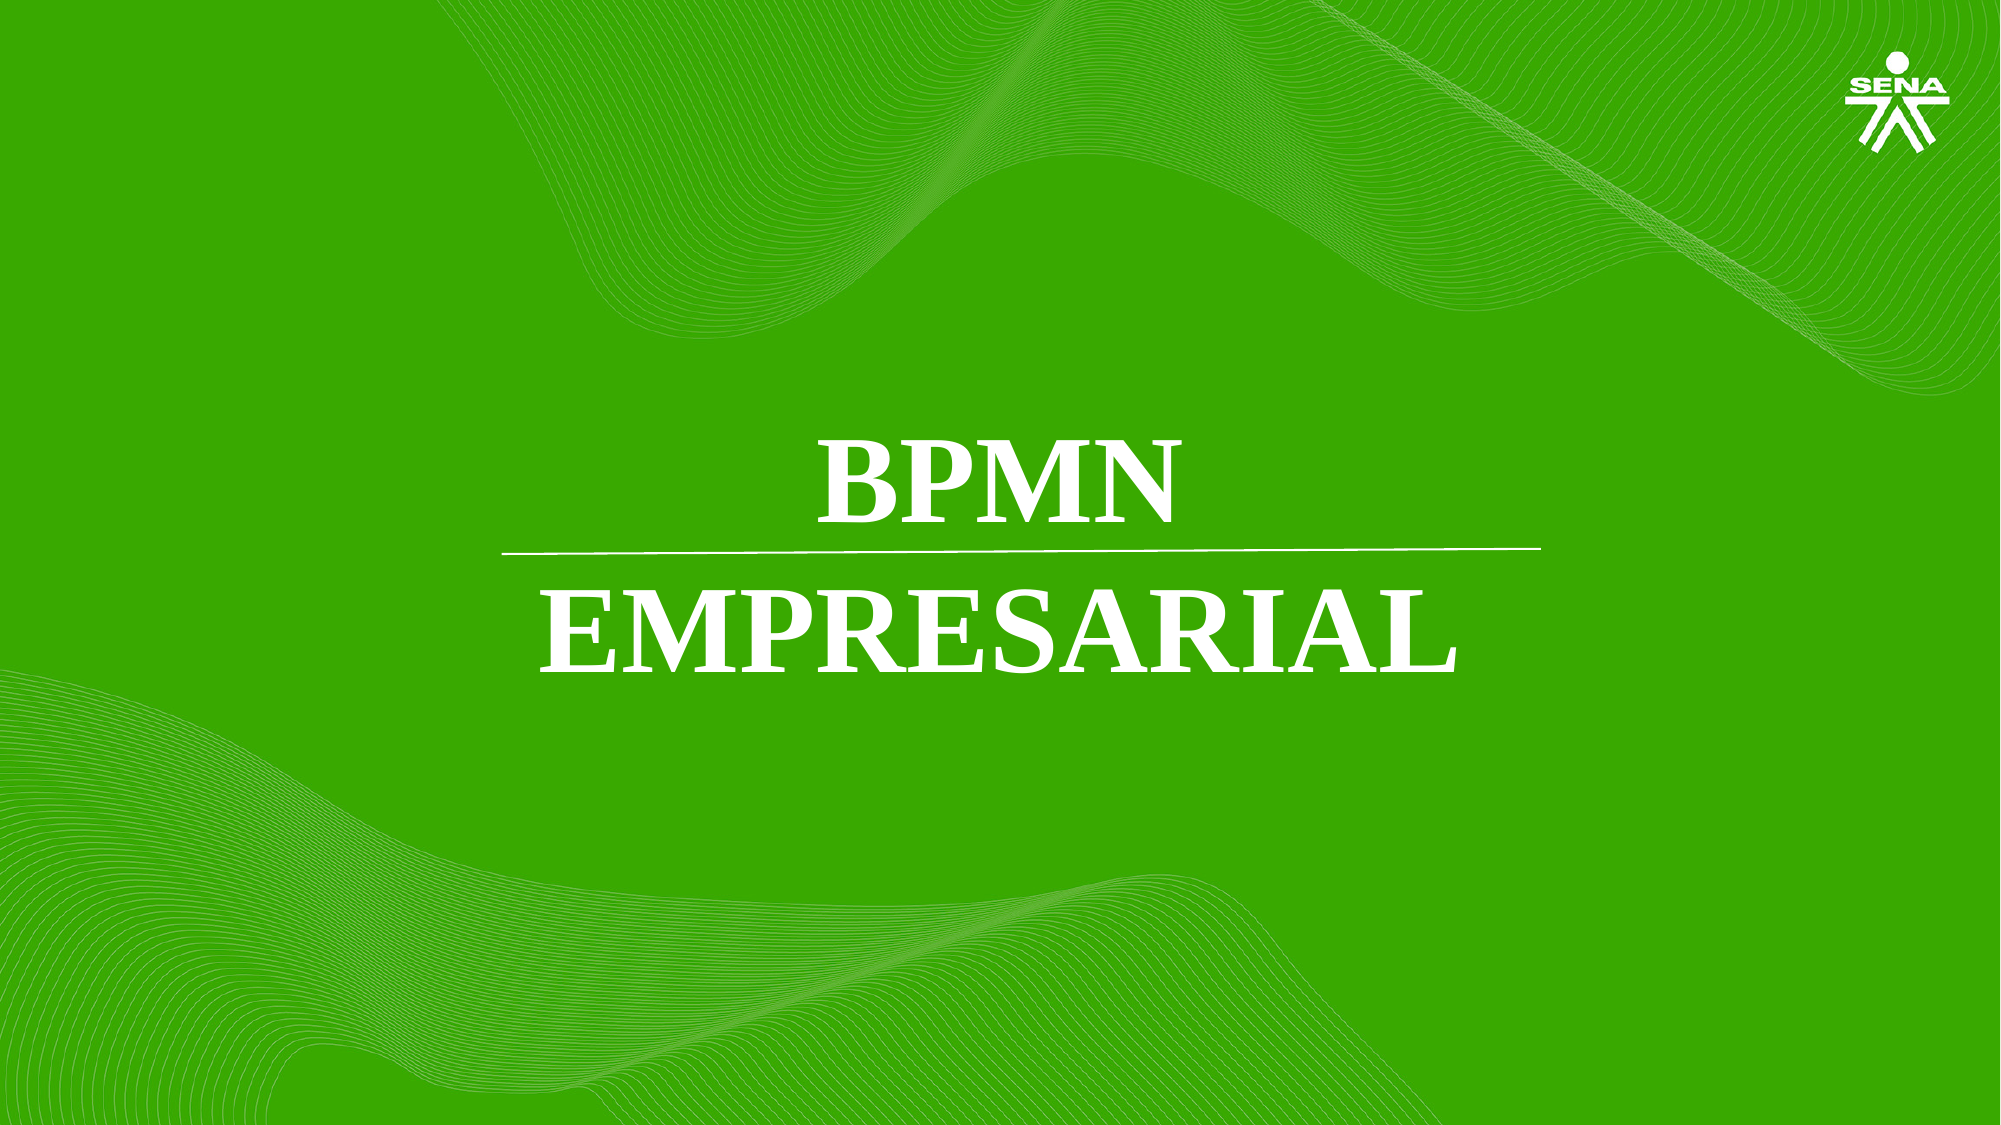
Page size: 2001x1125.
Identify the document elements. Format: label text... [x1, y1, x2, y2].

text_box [501, 548, 1541, 554]
picture [0, 0, 2001, 1125]
text_box BPMN EMPRESARIAL [446, 389, 1554, 705]
